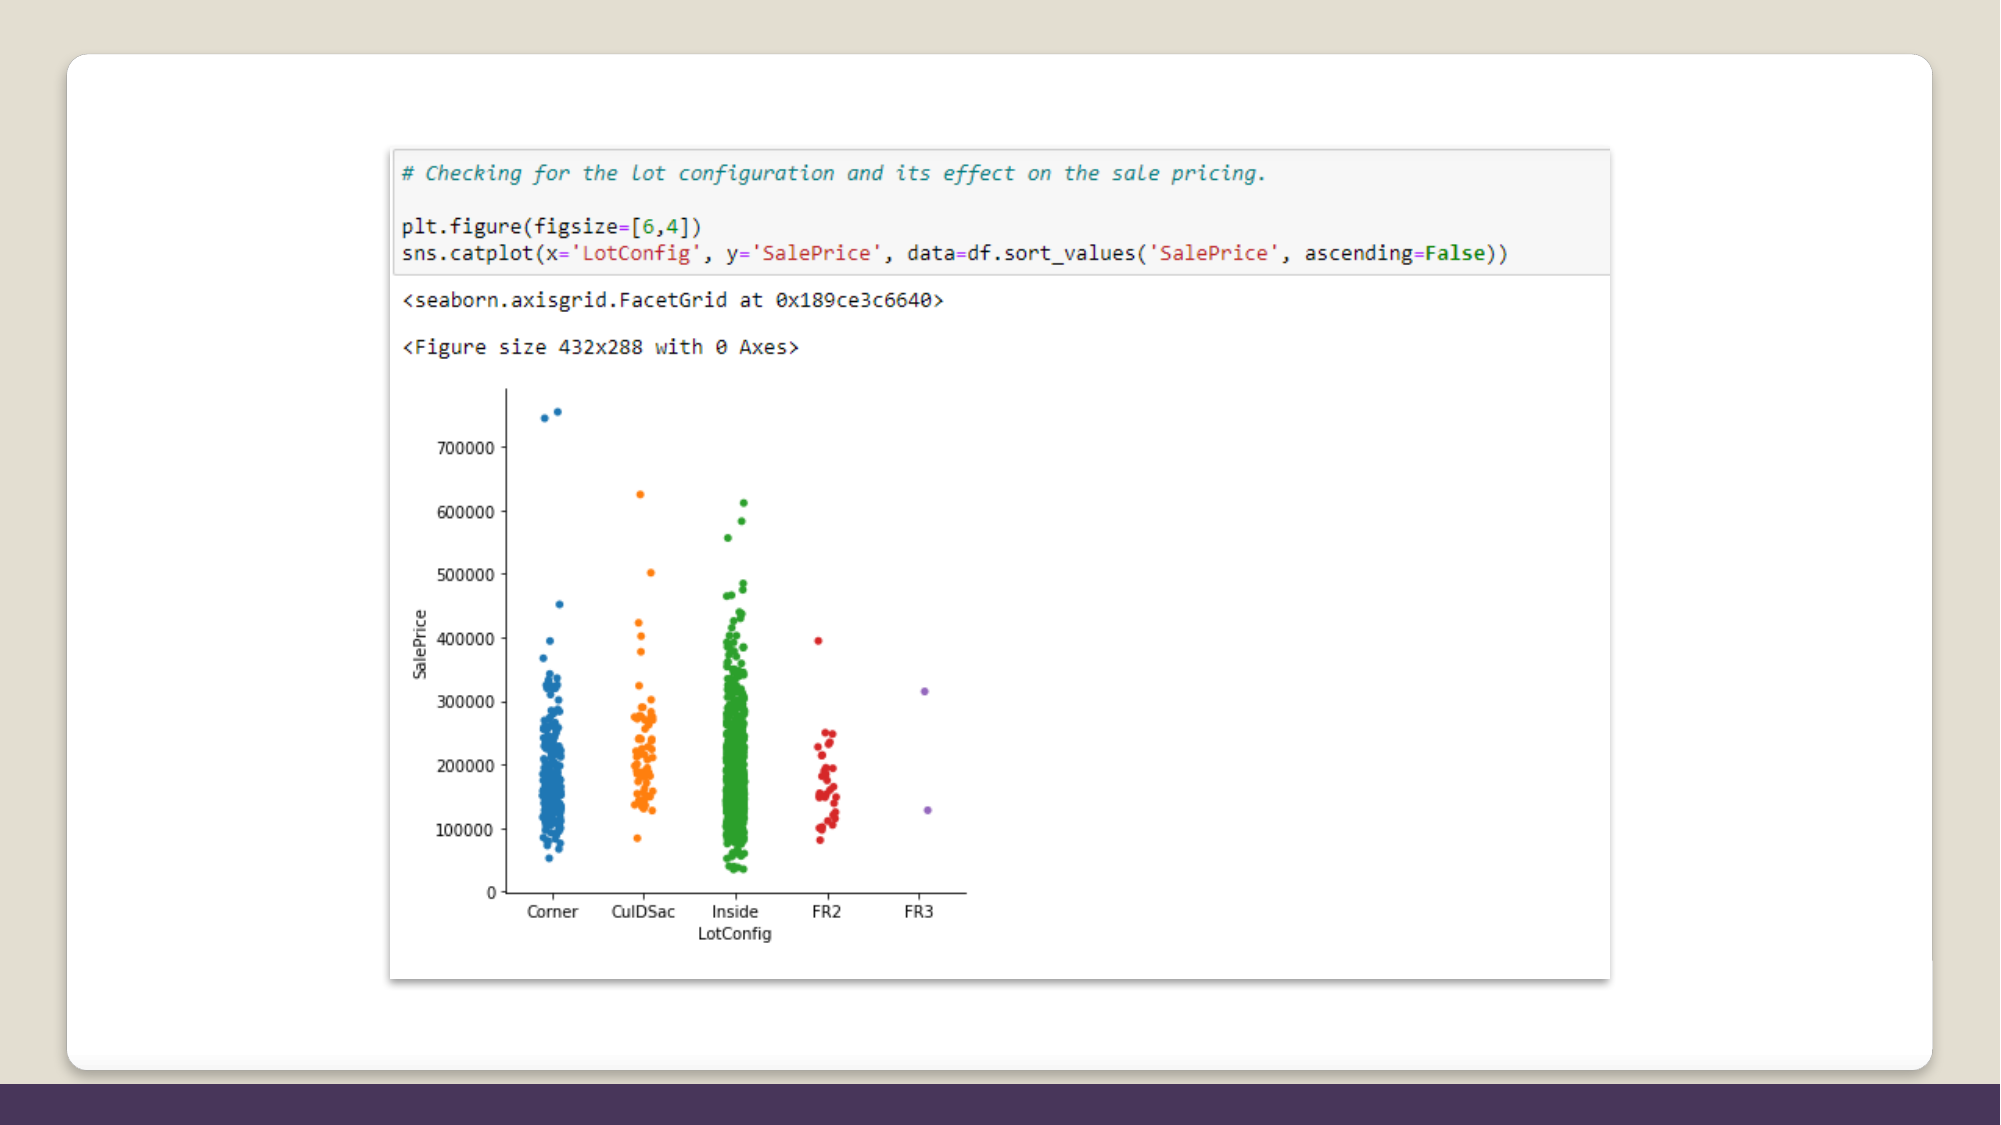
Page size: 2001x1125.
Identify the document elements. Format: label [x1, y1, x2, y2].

text_box [0, 1081, 2000, 1125]
picture [390, 146, 1610, 979]
